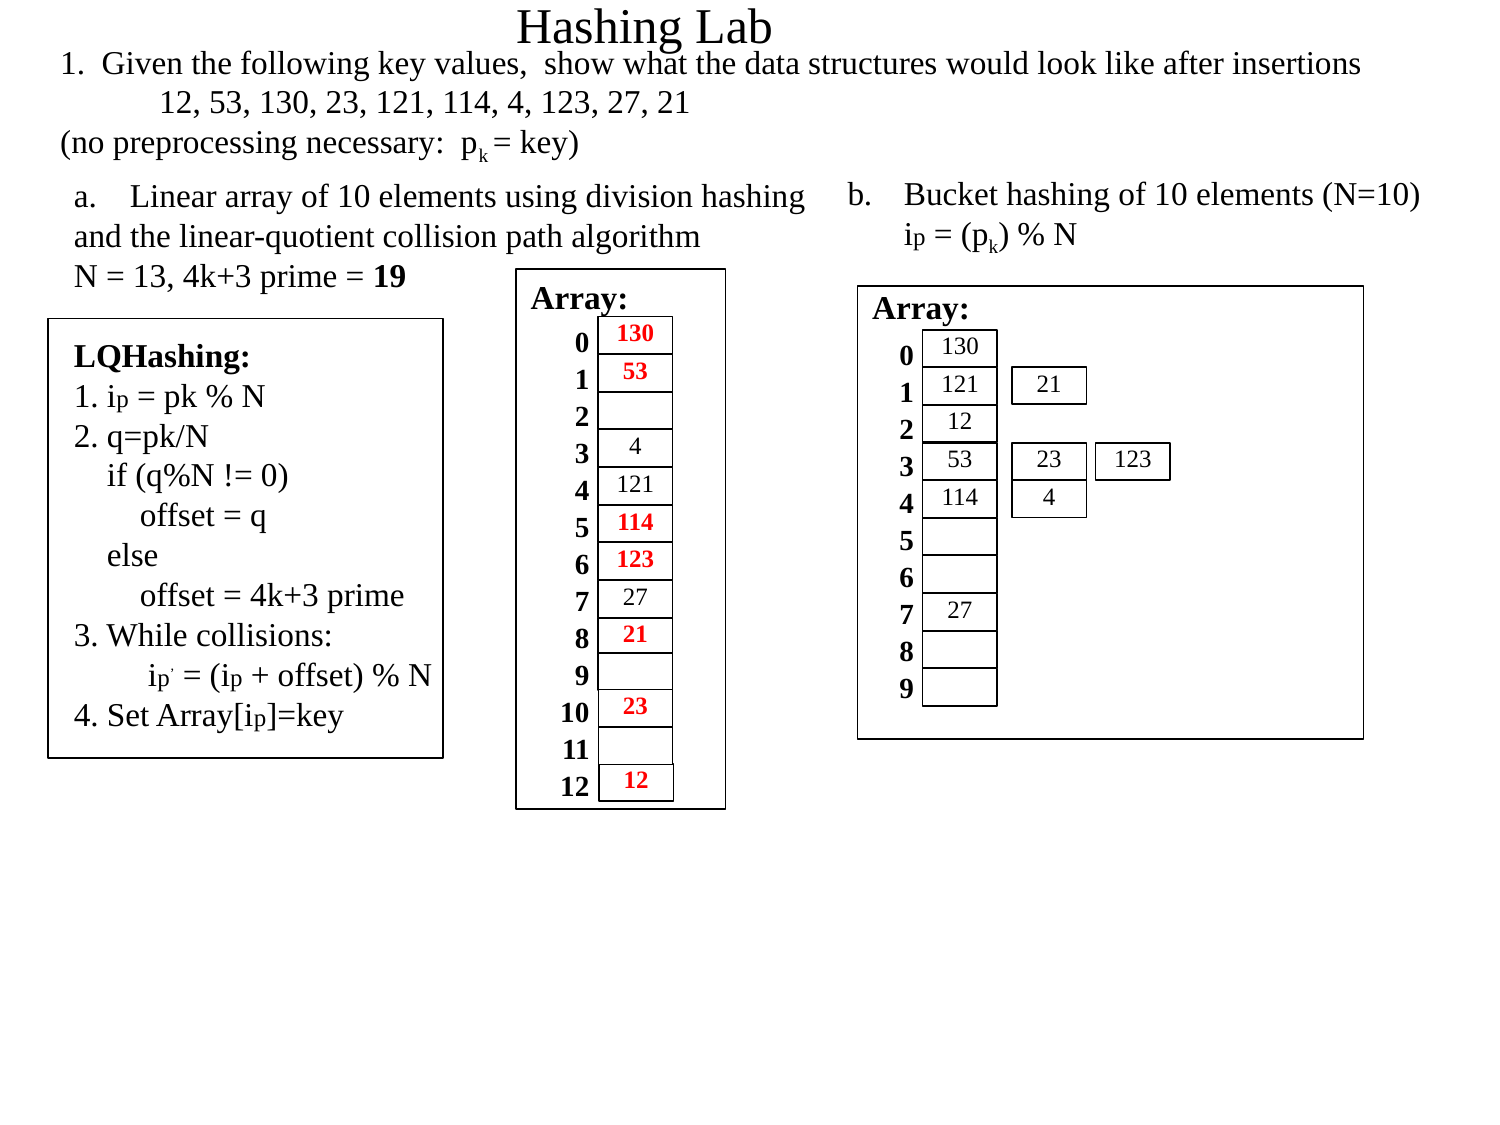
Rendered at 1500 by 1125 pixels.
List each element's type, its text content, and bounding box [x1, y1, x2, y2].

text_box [883, 328, 998, 717]
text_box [544, 315, 674, 816]
text_box Bucket hashing of 10 elements (N=10) ip = (pk) % N [832, 164, 1443, 385]
text_box [47, 318, 443, 758]
text_box Array: [857, 286, 1364, 740]
text_box 1. Given the following key values, show what the data structures would look like after insertions 12, 53, 130, 23, 121, 114, 4, 123, 27, 21 (no preprocessing necessary: pk = key) [45, 33, 1415, 174]
text_box 4 [1011, 480, 1087, 518]
text_box Linear array of 10 elements using division hashing and the linear-quotient collision path algorithm N = 13, 4k+3 prime = 19 LQHashing: 1. ip = pk % N 2. q=pk/N if (q%N != 0) offset = q else offset = 4k+3 prime 3. While collisions: ip’ = (ip + offset) % N 4. Set Array[ip]=key [58, 166, 822, 821]
text_box 23 [1011, 442, 1087, 480]
text_box 123 [1095, 442, 1171, 480]
text_box Array: [515, 268, 726, 809]
text_box 21 [1011, 367, 1087, 405]
text_box Hashing Lab [501, 0, 789, 62]
